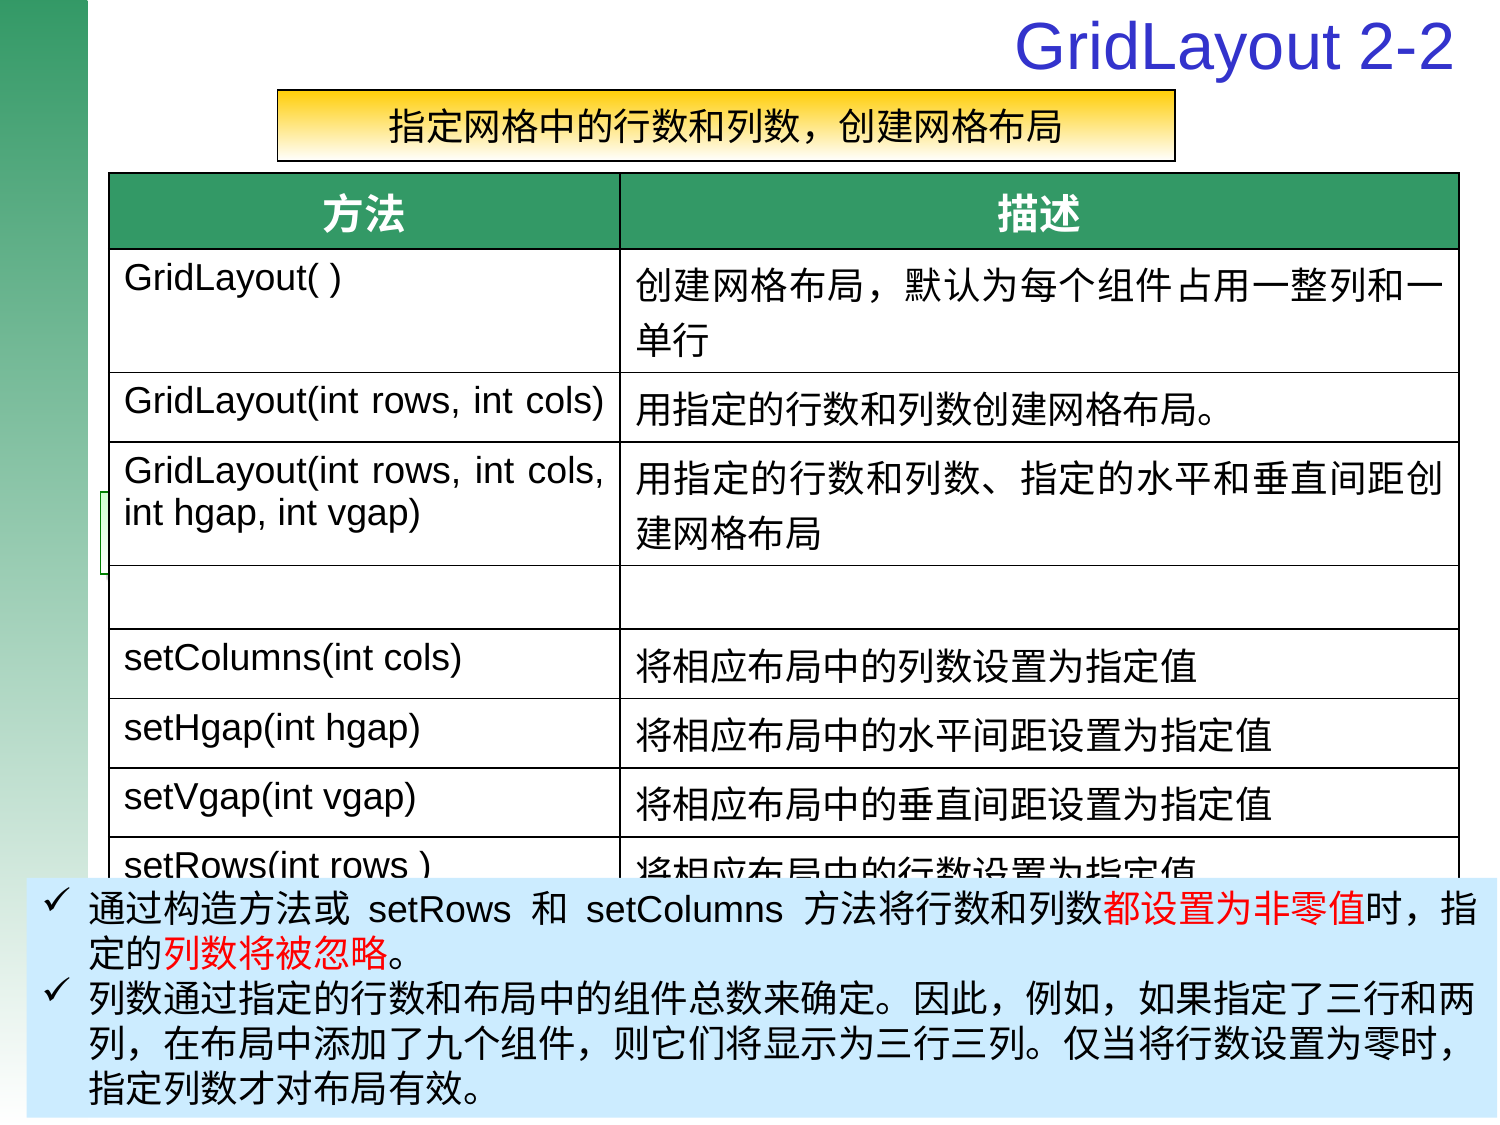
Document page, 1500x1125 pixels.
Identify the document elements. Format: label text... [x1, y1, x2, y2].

table_cell 将相应布局中的垂直间距设置为指定值 [621, 769, 1458, 836]
table_cell setVgap(int vgap) [110, 769, 619, 836]
table_cell 将相应布局中的水平间距设置为指定值 [621, 699, 1458, 767]
table_cell GridLayout( ) [110, 250, 619, 372]
table_cell [110, 566, 619, 628]
table_cell 用指定的行数和列数创建网格布局。 [621, 373, 1458, 441]
table_cell GridLayout(int rows, int cols) [110, 373, 619, 441]
title GridLayout 2-2 [120, 7, 1471, 79]
text_box 指定网格中的行数和列数，创建网格布局 [277, 90, 1176, 161]
table_cell 将相应布局中的列数设置为指定值 [621, 630, 1458, 698]
text_box 通过构造方法或 setRows 和 setColumns 方法将行数和列数都设置为非零值时，指定的列数将被忽略。 列数通过指定的行数和布局中的组件总数来确定。因此，例如，如果指定了三行和两列，在布局中添加了九个组件，则它们将显示为三行三列。仅当将行数设置为零时，指定列数才对布局有效。 [26, 877, 1498, 1118]
table_cell setRows(int rows ) [110, 838, 619, 877]
table_cell GridLayout(int rows, int cols, int hgap, int vgap) [110, 443, 619, 565]
table_header 描述 [621, 174, 1458, 248]
table_header 方法 [110, 174, 619, 248]
table_cell setColumns(int cols) [110, 630, 619, 698]
table_cell 将相应布局中的行数设置为指定值 [621, 838, 1458, 877]
table_cell 用指定的行数和列数、指定的水平和垂直间距创建网格布局 [621, 443, 1458, 565]
table_cell setHgap(int hgap) [110, 699, 619, 767]
text_box 行 [100, 491, 108, 575]
table_cell 创建网格布局，默认为每个组件占用一整列和一单行 [621, 250, 1458, 372]
table_cell [621, 566, 1458, 628]
